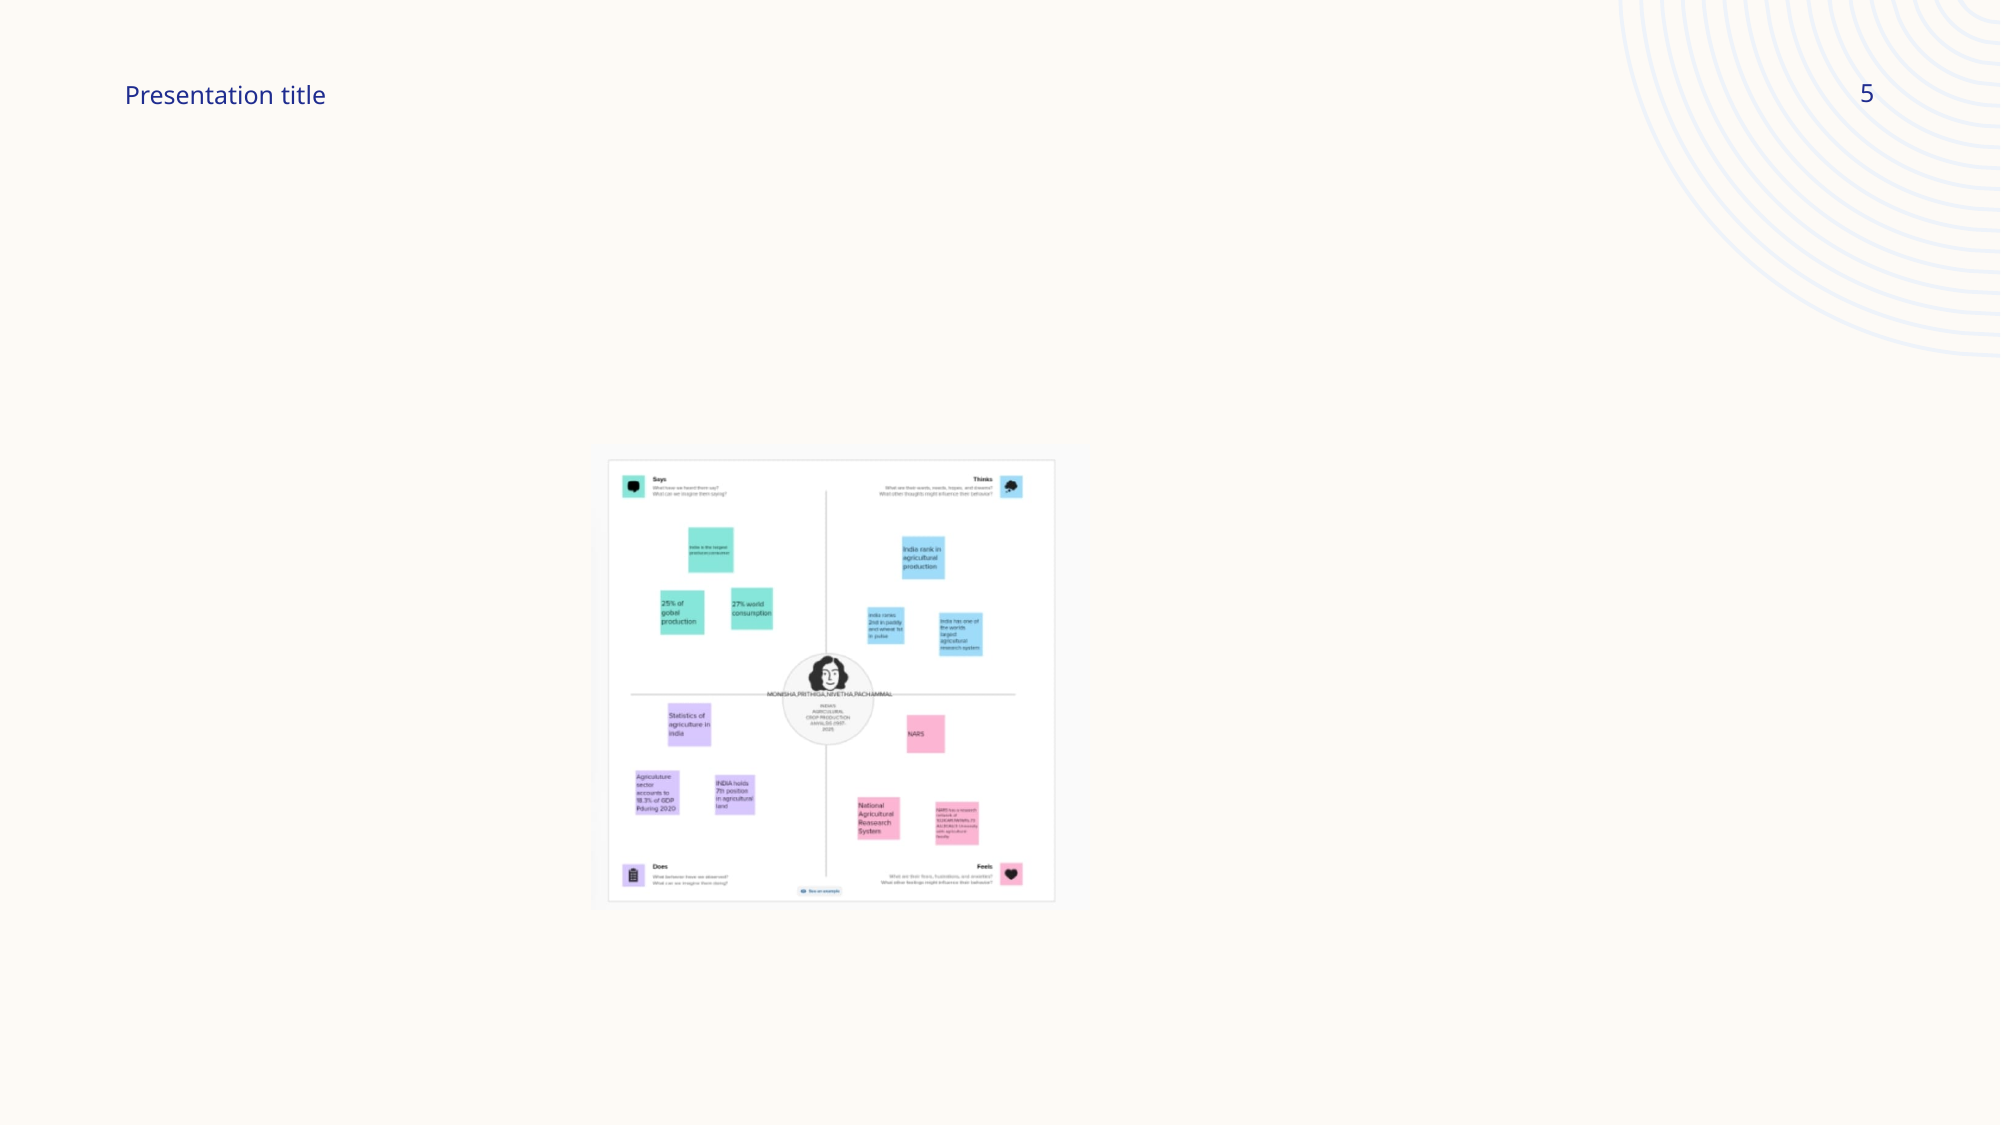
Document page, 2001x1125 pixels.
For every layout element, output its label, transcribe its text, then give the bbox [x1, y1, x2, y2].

footer Presentation title [124, 75, 650, 116]
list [591, 444, 1090, 910]
slide_number 5 [1712, 75, 1875, 116]
